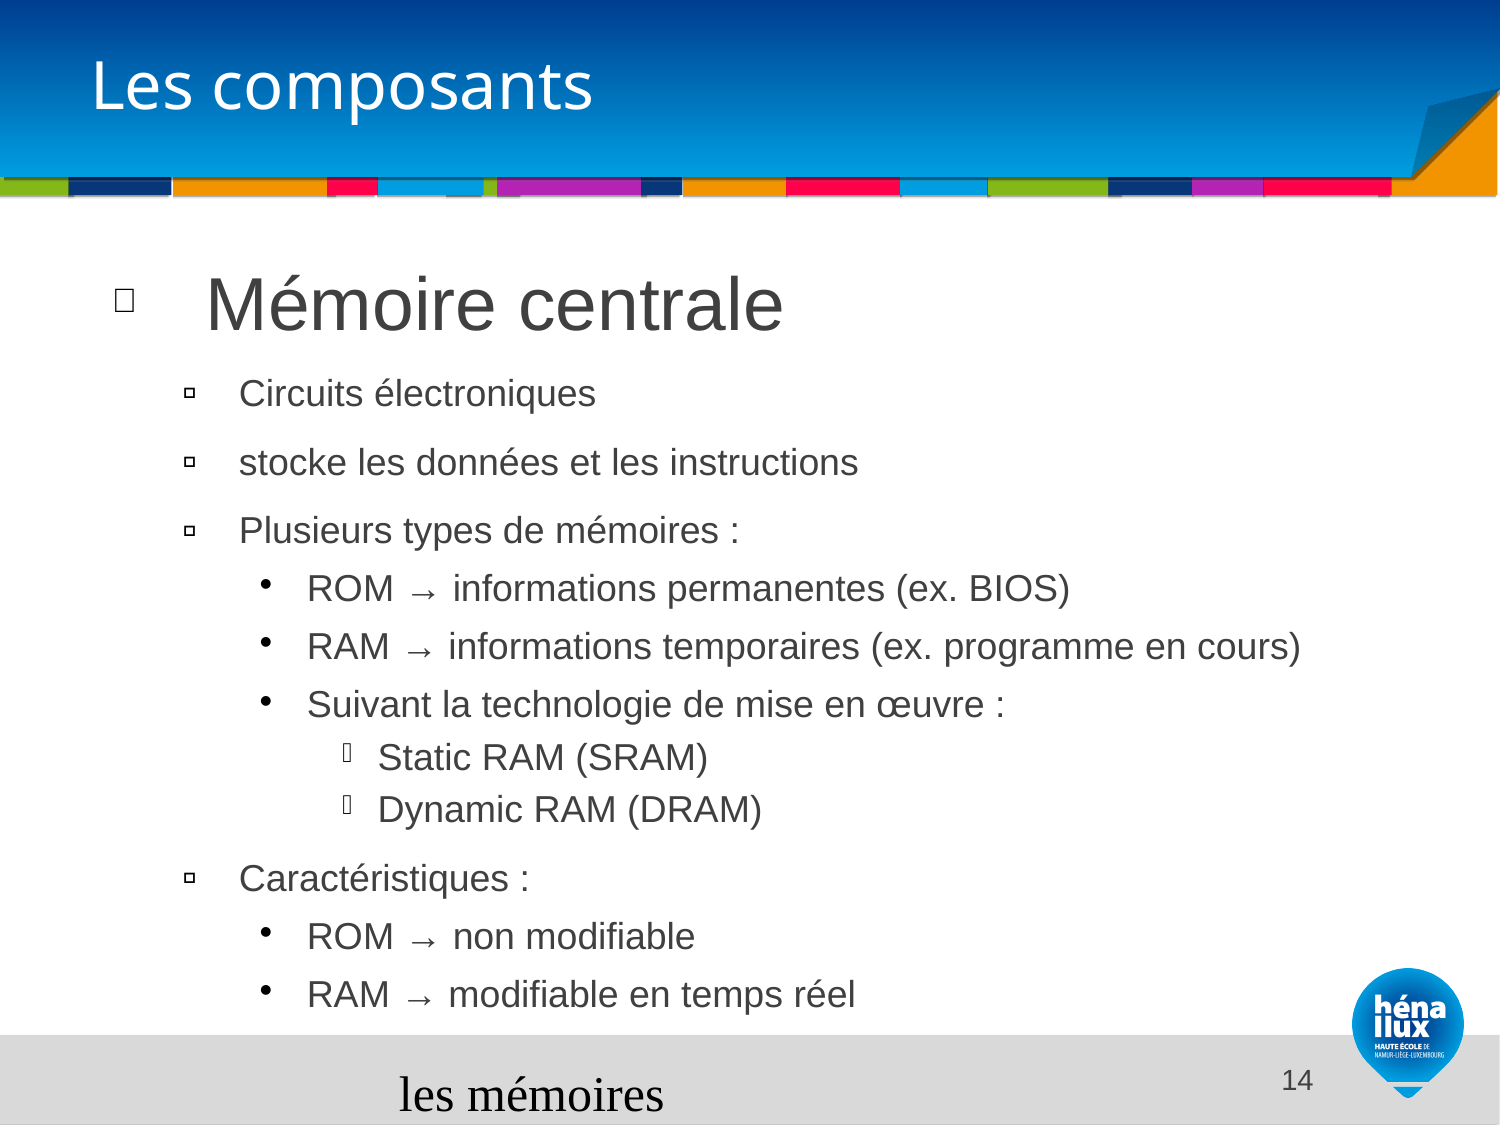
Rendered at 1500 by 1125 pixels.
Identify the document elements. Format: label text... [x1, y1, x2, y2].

picture [1429, 968, 1464, 1011]
picture [1352, 1037, 1464, 1098]
picture [1368, 987, 1451, 1067]
title Les composants [75, 10, 1425, 165]
footer les mémoires [383, 1053, 1116, 1110]
list Mémoire centrale Circuits électroniques stocke les données et les instructions Plusieurs types de mémoires : ROM → informations permanentes (ex. BIOS) RAM → informations temporaires (ex. programme en cours) Suivant la technologie de mise en œuvre : Static RAM (SRAM) Dynamic RAM (DRAM) Caractéristiques : ROM → non modifiable RAM → modifiable en temps réel [79, 248, 1429, 1039]
slide_number <number> [1151, 1053, 1329, 1110]
